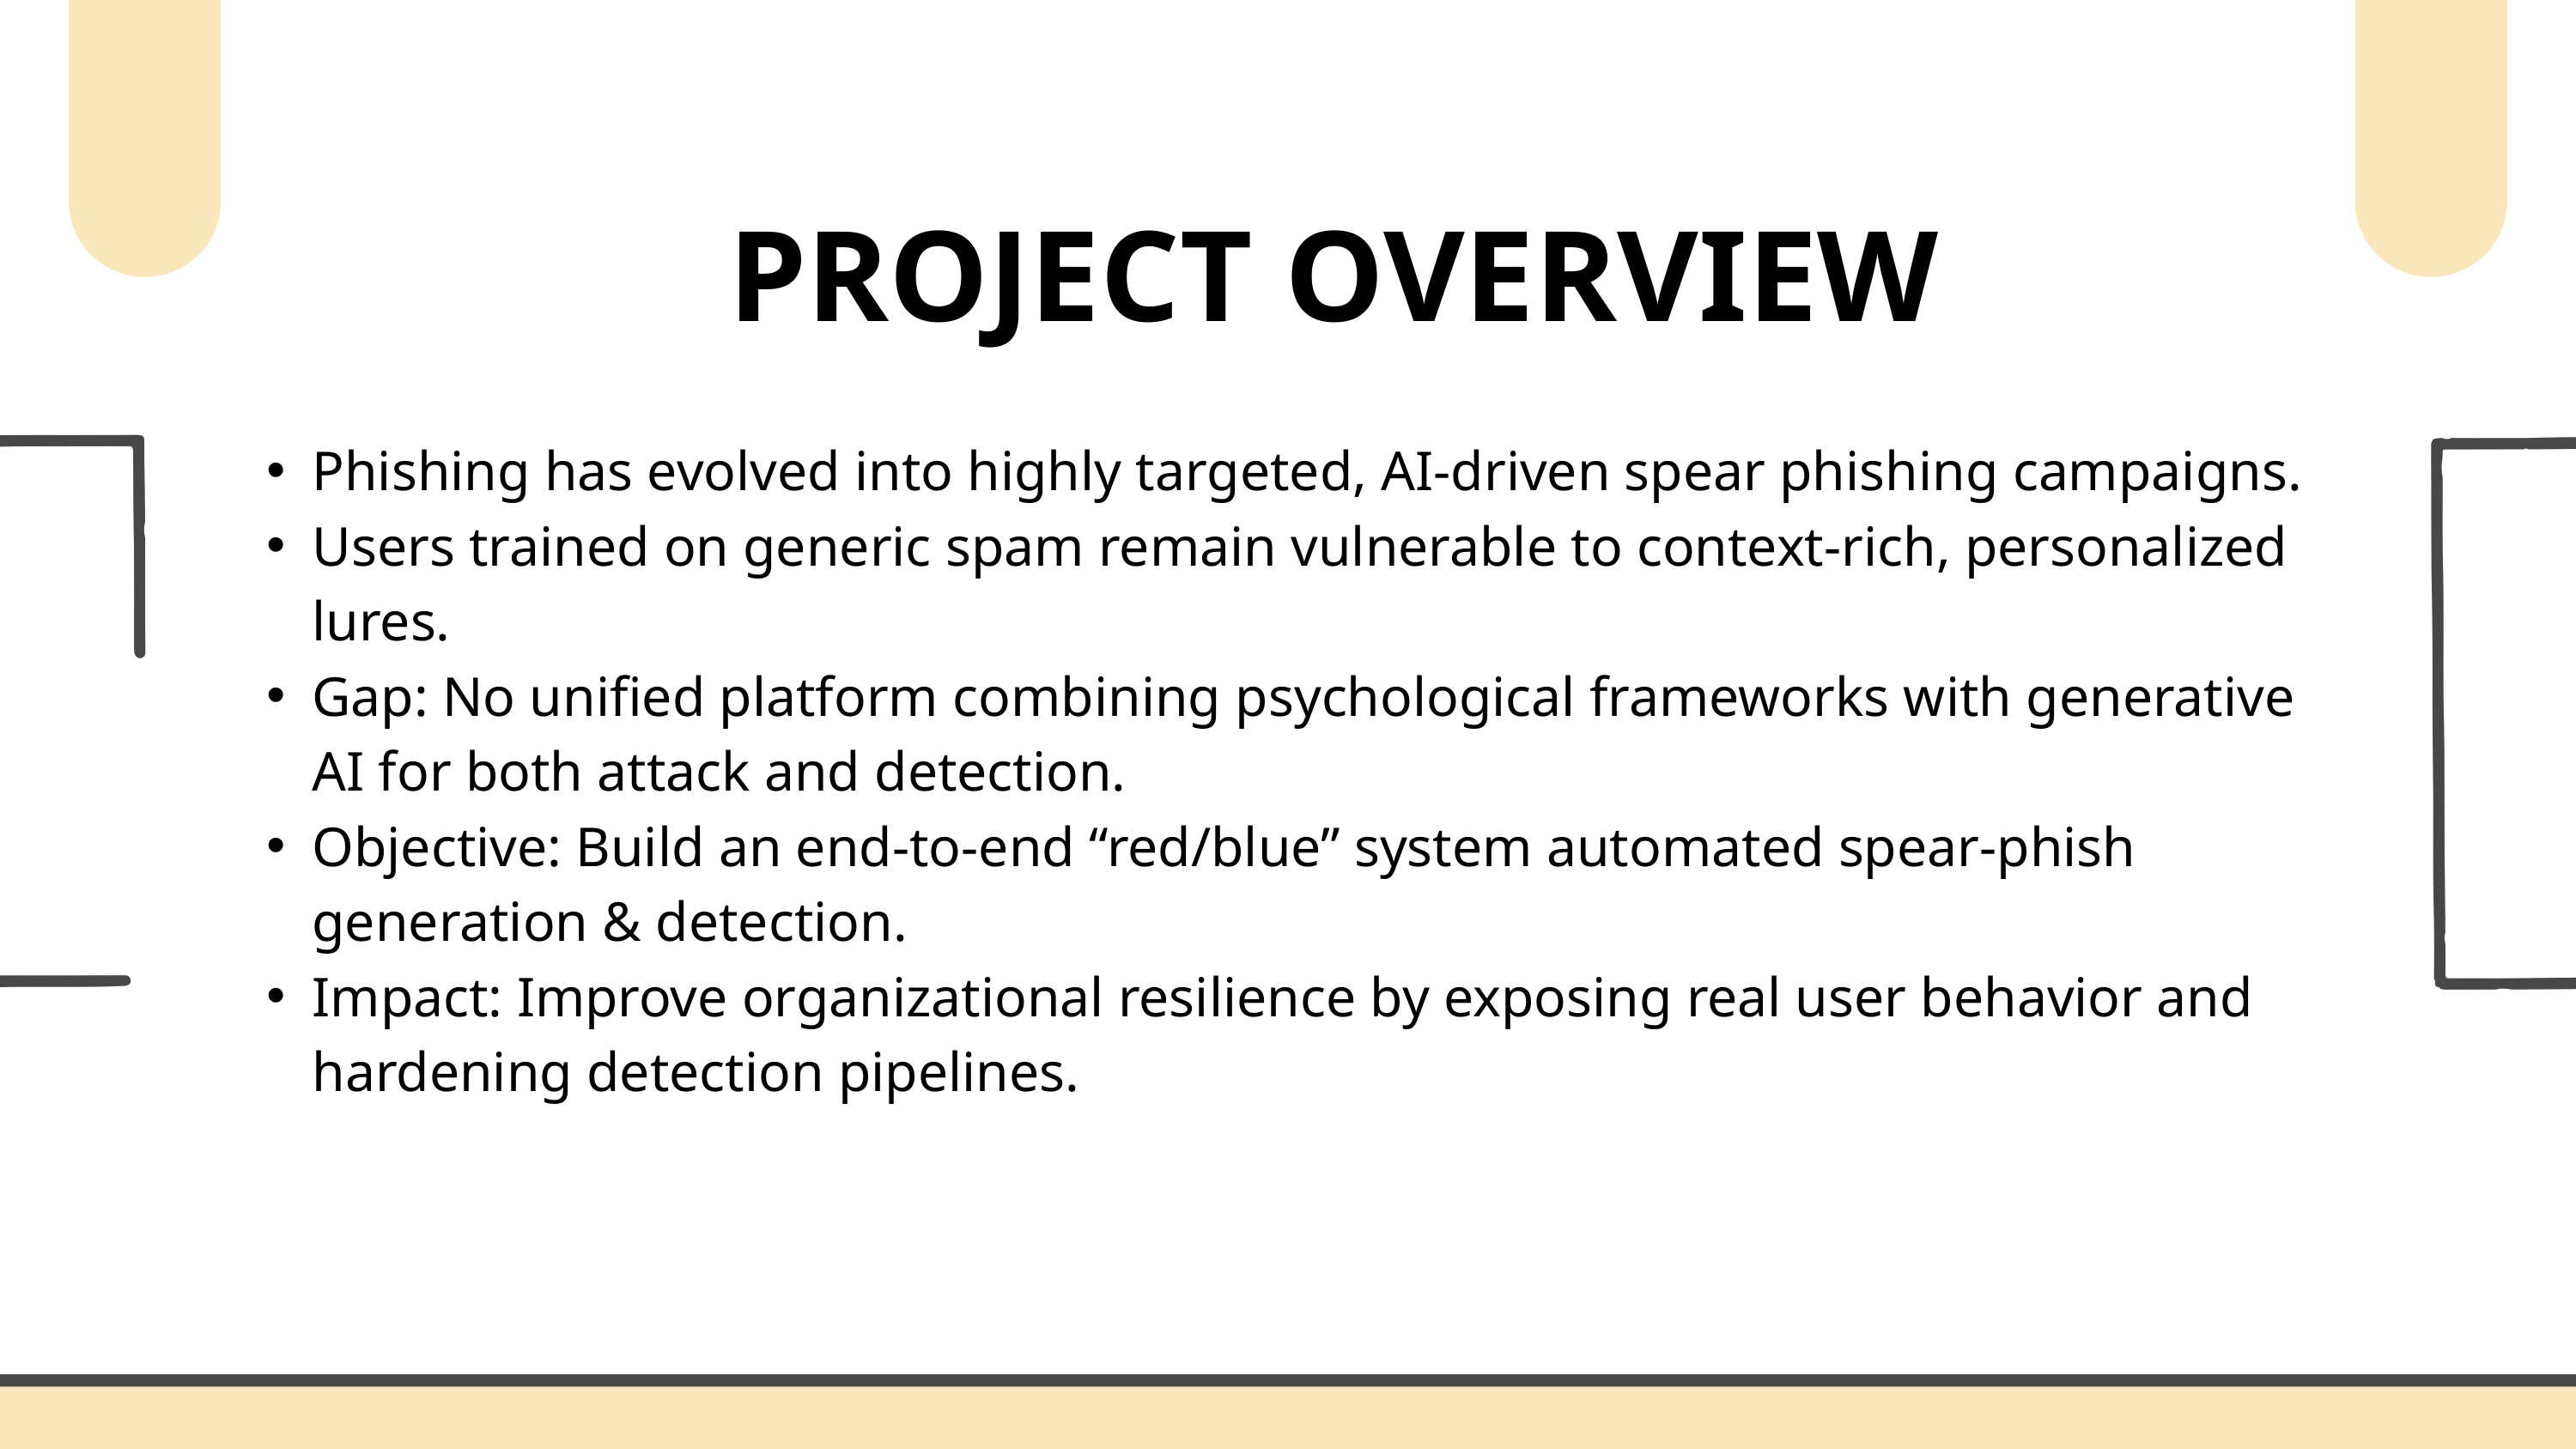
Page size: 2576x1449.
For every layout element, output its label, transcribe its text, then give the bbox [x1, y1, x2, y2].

text_box Phishing has evolved into highly targeted, AI-driven spear phishing campaigns. Users trained on generic spam remain vulnerable to context-rich, personalized lures. Gap: No unified platform combining psychological frameworks with generative AI for both attack and detection. Objective: Build an end-to-end “red/blue” system automated spear-phish generation & detection. Impact: Improve organizational resilience by exposing real user behavior and hardening detection pipelines. [221, 426, 2355, 1178]
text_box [68, 0, 222, 277]
text_box [2431, 434, 2576, 990]
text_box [0, 1379, 2576, 1449]
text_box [2354, 0, 2508, 277]
text_box [0, 434, 146, 990]
text_box PROJECT OVERVIEW [614, 171, 2053, 347]
